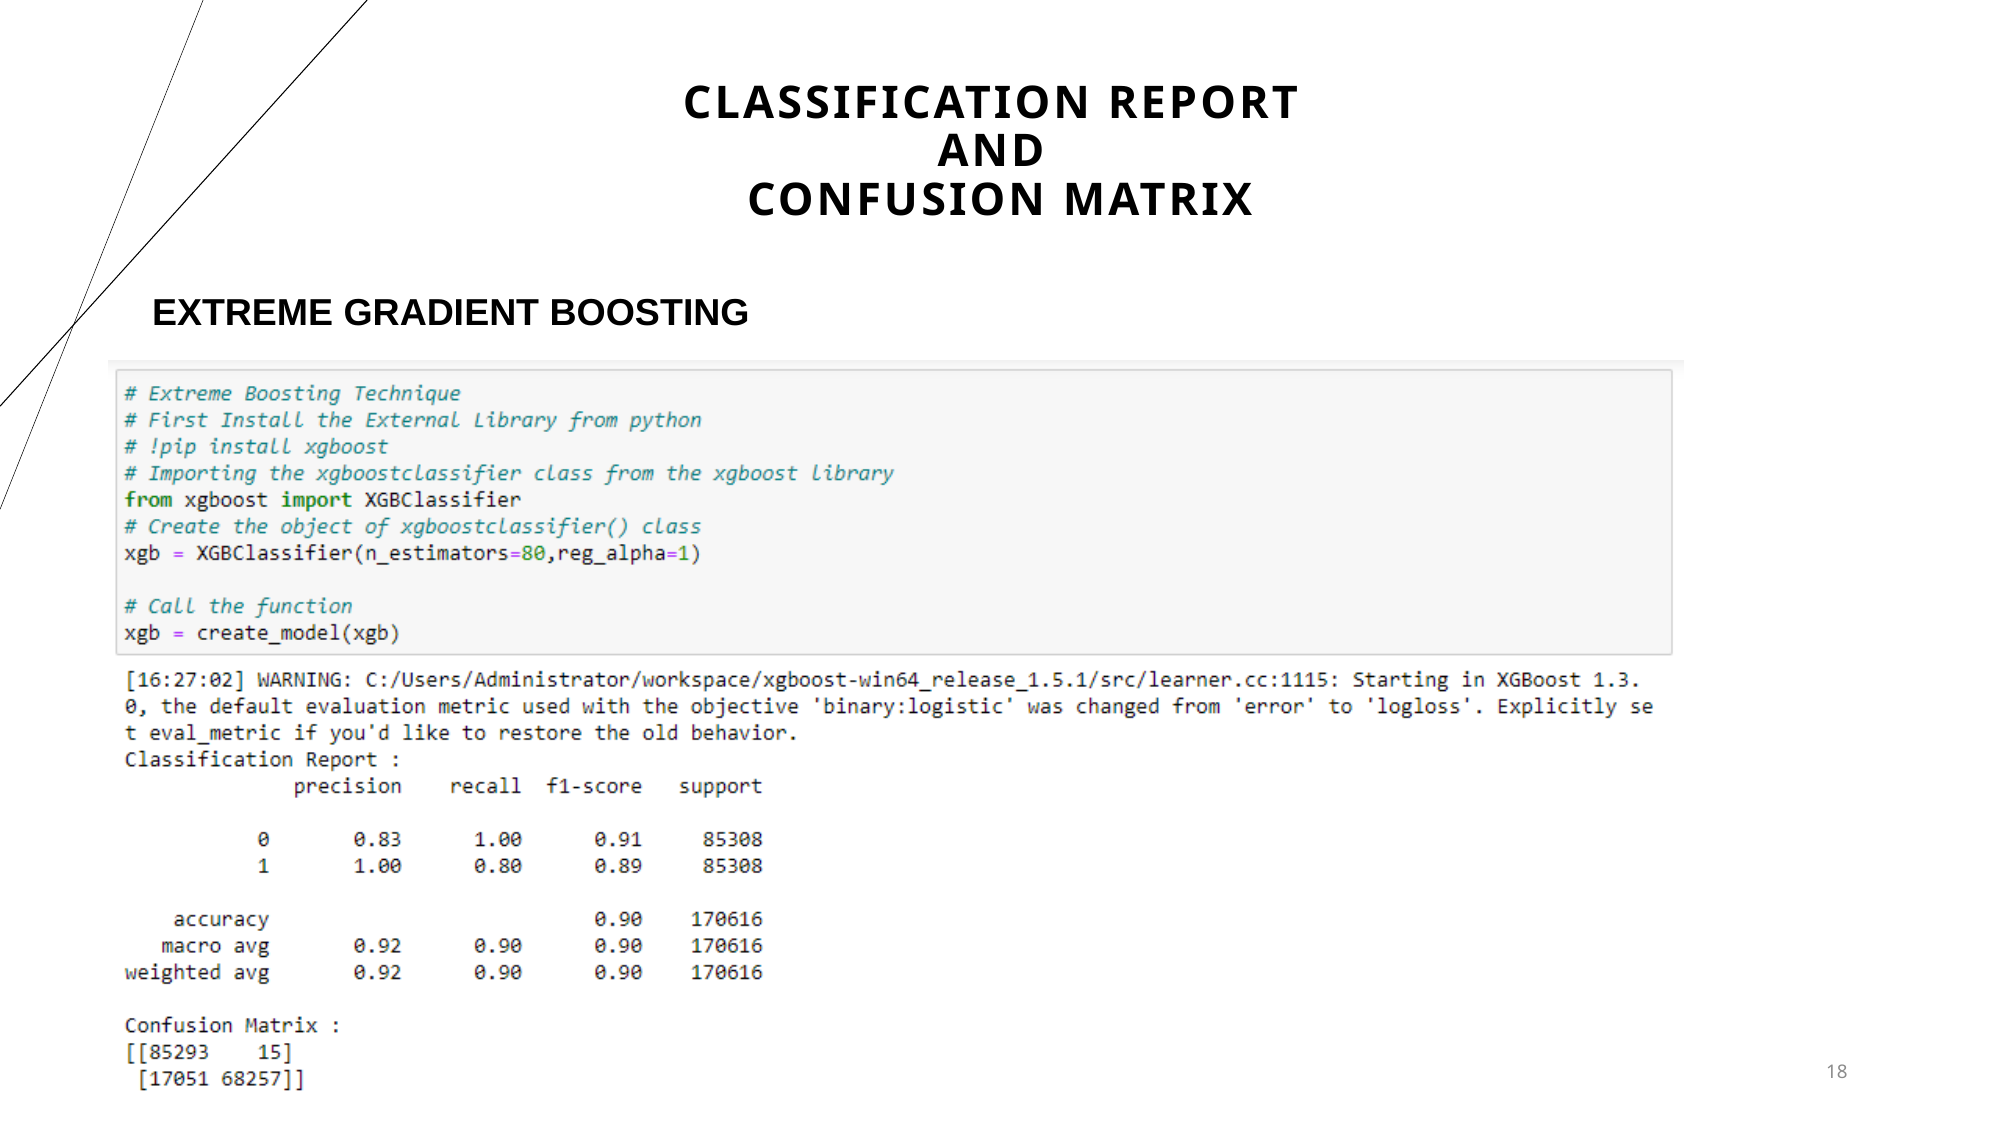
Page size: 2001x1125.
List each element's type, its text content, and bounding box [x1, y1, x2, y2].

text_box EXTREME GRADIENT BOOSTING [137, 280, 1759, 341]
slide_number 18 [1684, 1042, 1863, 1103]
title Classification Report and confusion matrix [528, 71, 1472, 233]
picture [108, 360, 1684, 1103]
